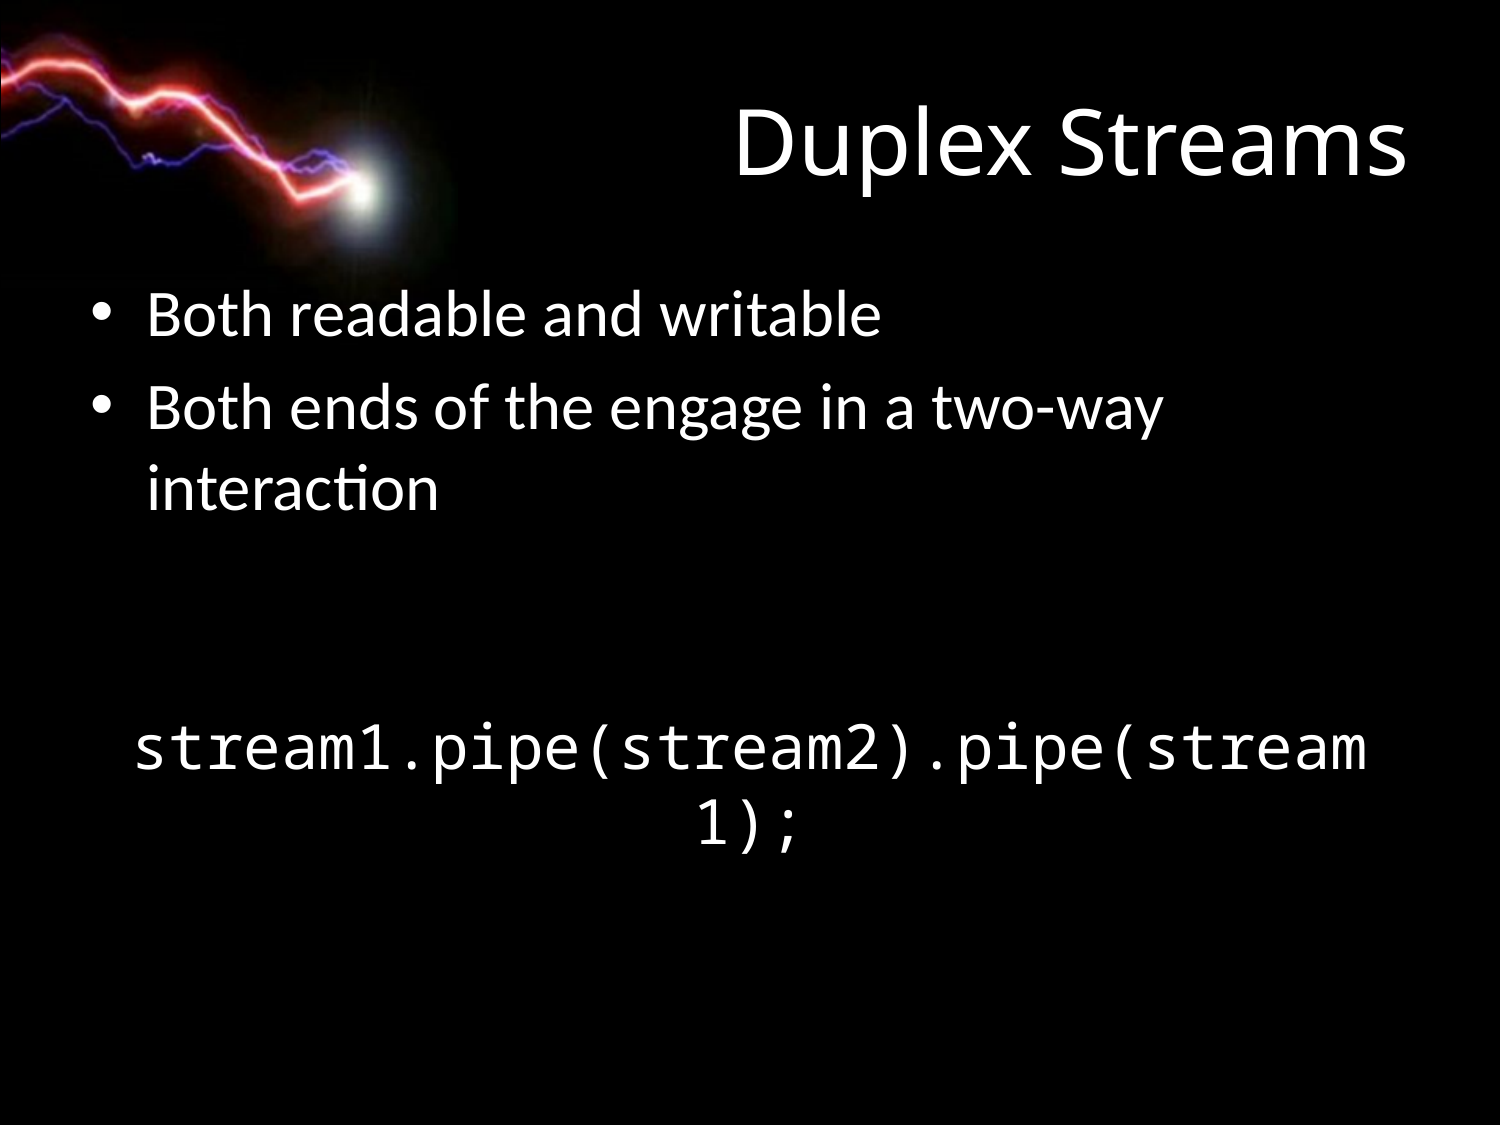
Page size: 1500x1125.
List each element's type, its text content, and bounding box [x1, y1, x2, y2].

text_box stream1.pipe(stream2).pipe(stream1); [99, 699, 1400, 865]
picture [1, 0, 459, 371]
list Both readable and writable Both ends of the engage in a two-way interaction [75, 262, 1425, 1005]
title Duplex Streams [462, 45, 1425, 233]
